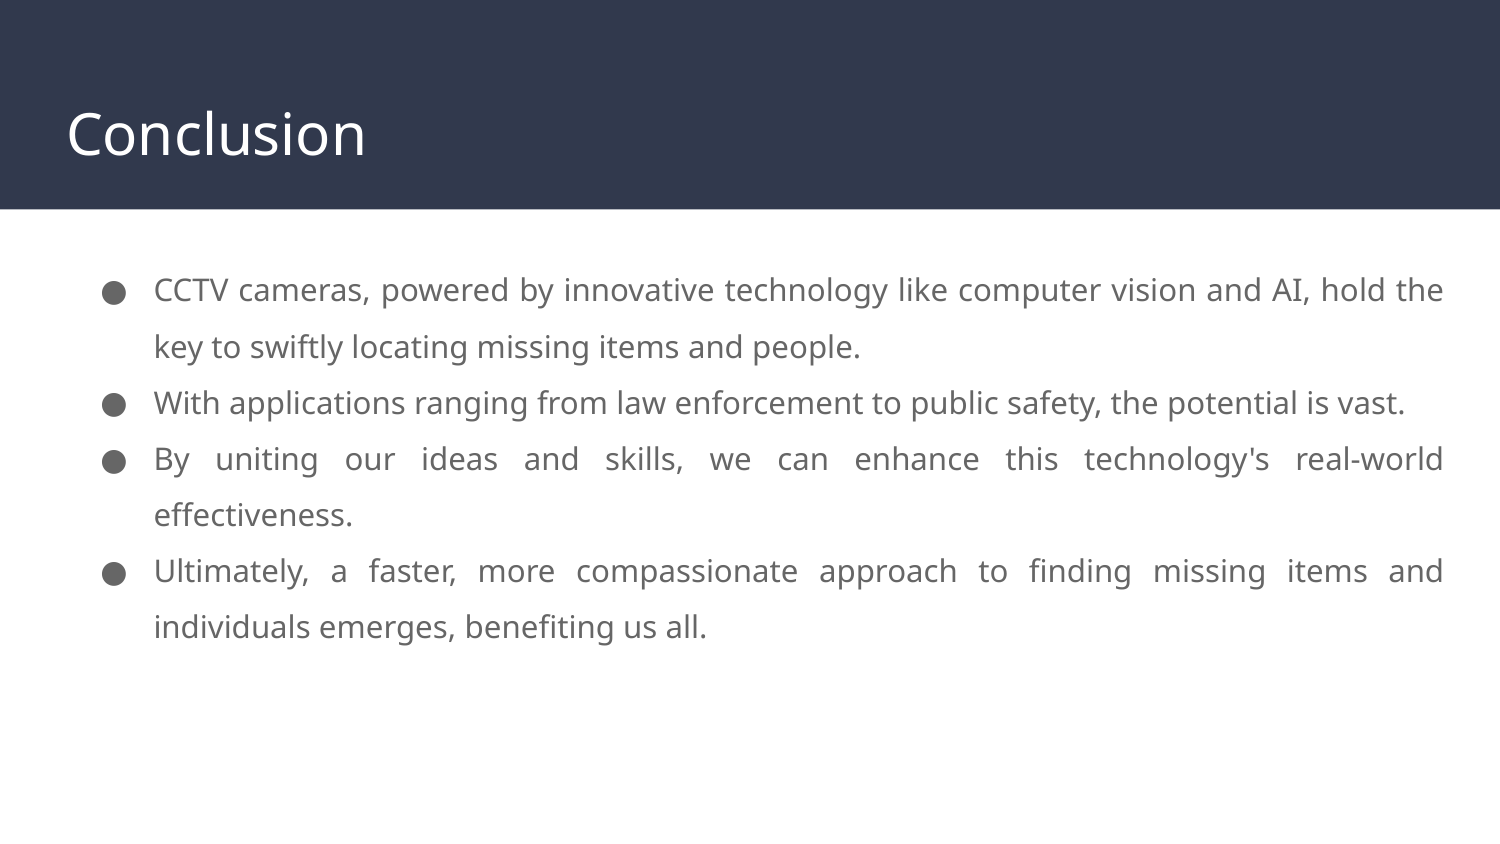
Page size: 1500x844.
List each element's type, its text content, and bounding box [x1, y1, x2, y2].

text_box CCTV cameras, powered by innovative technology like computer vision and AI, hold the key to swiftly locating missing items and people. With applications ranging from law enforcement to public safety, the potential is vast. By uniting our ideas and skills, we can enhance this technology's real-world effectiveness. Ultimately, a faster, more compassionate approach to finding missing items and individuals emerges, benefiting us all. [63, 236, 1462, 713]
title Conclusion [51, 82, 1449, 185]
